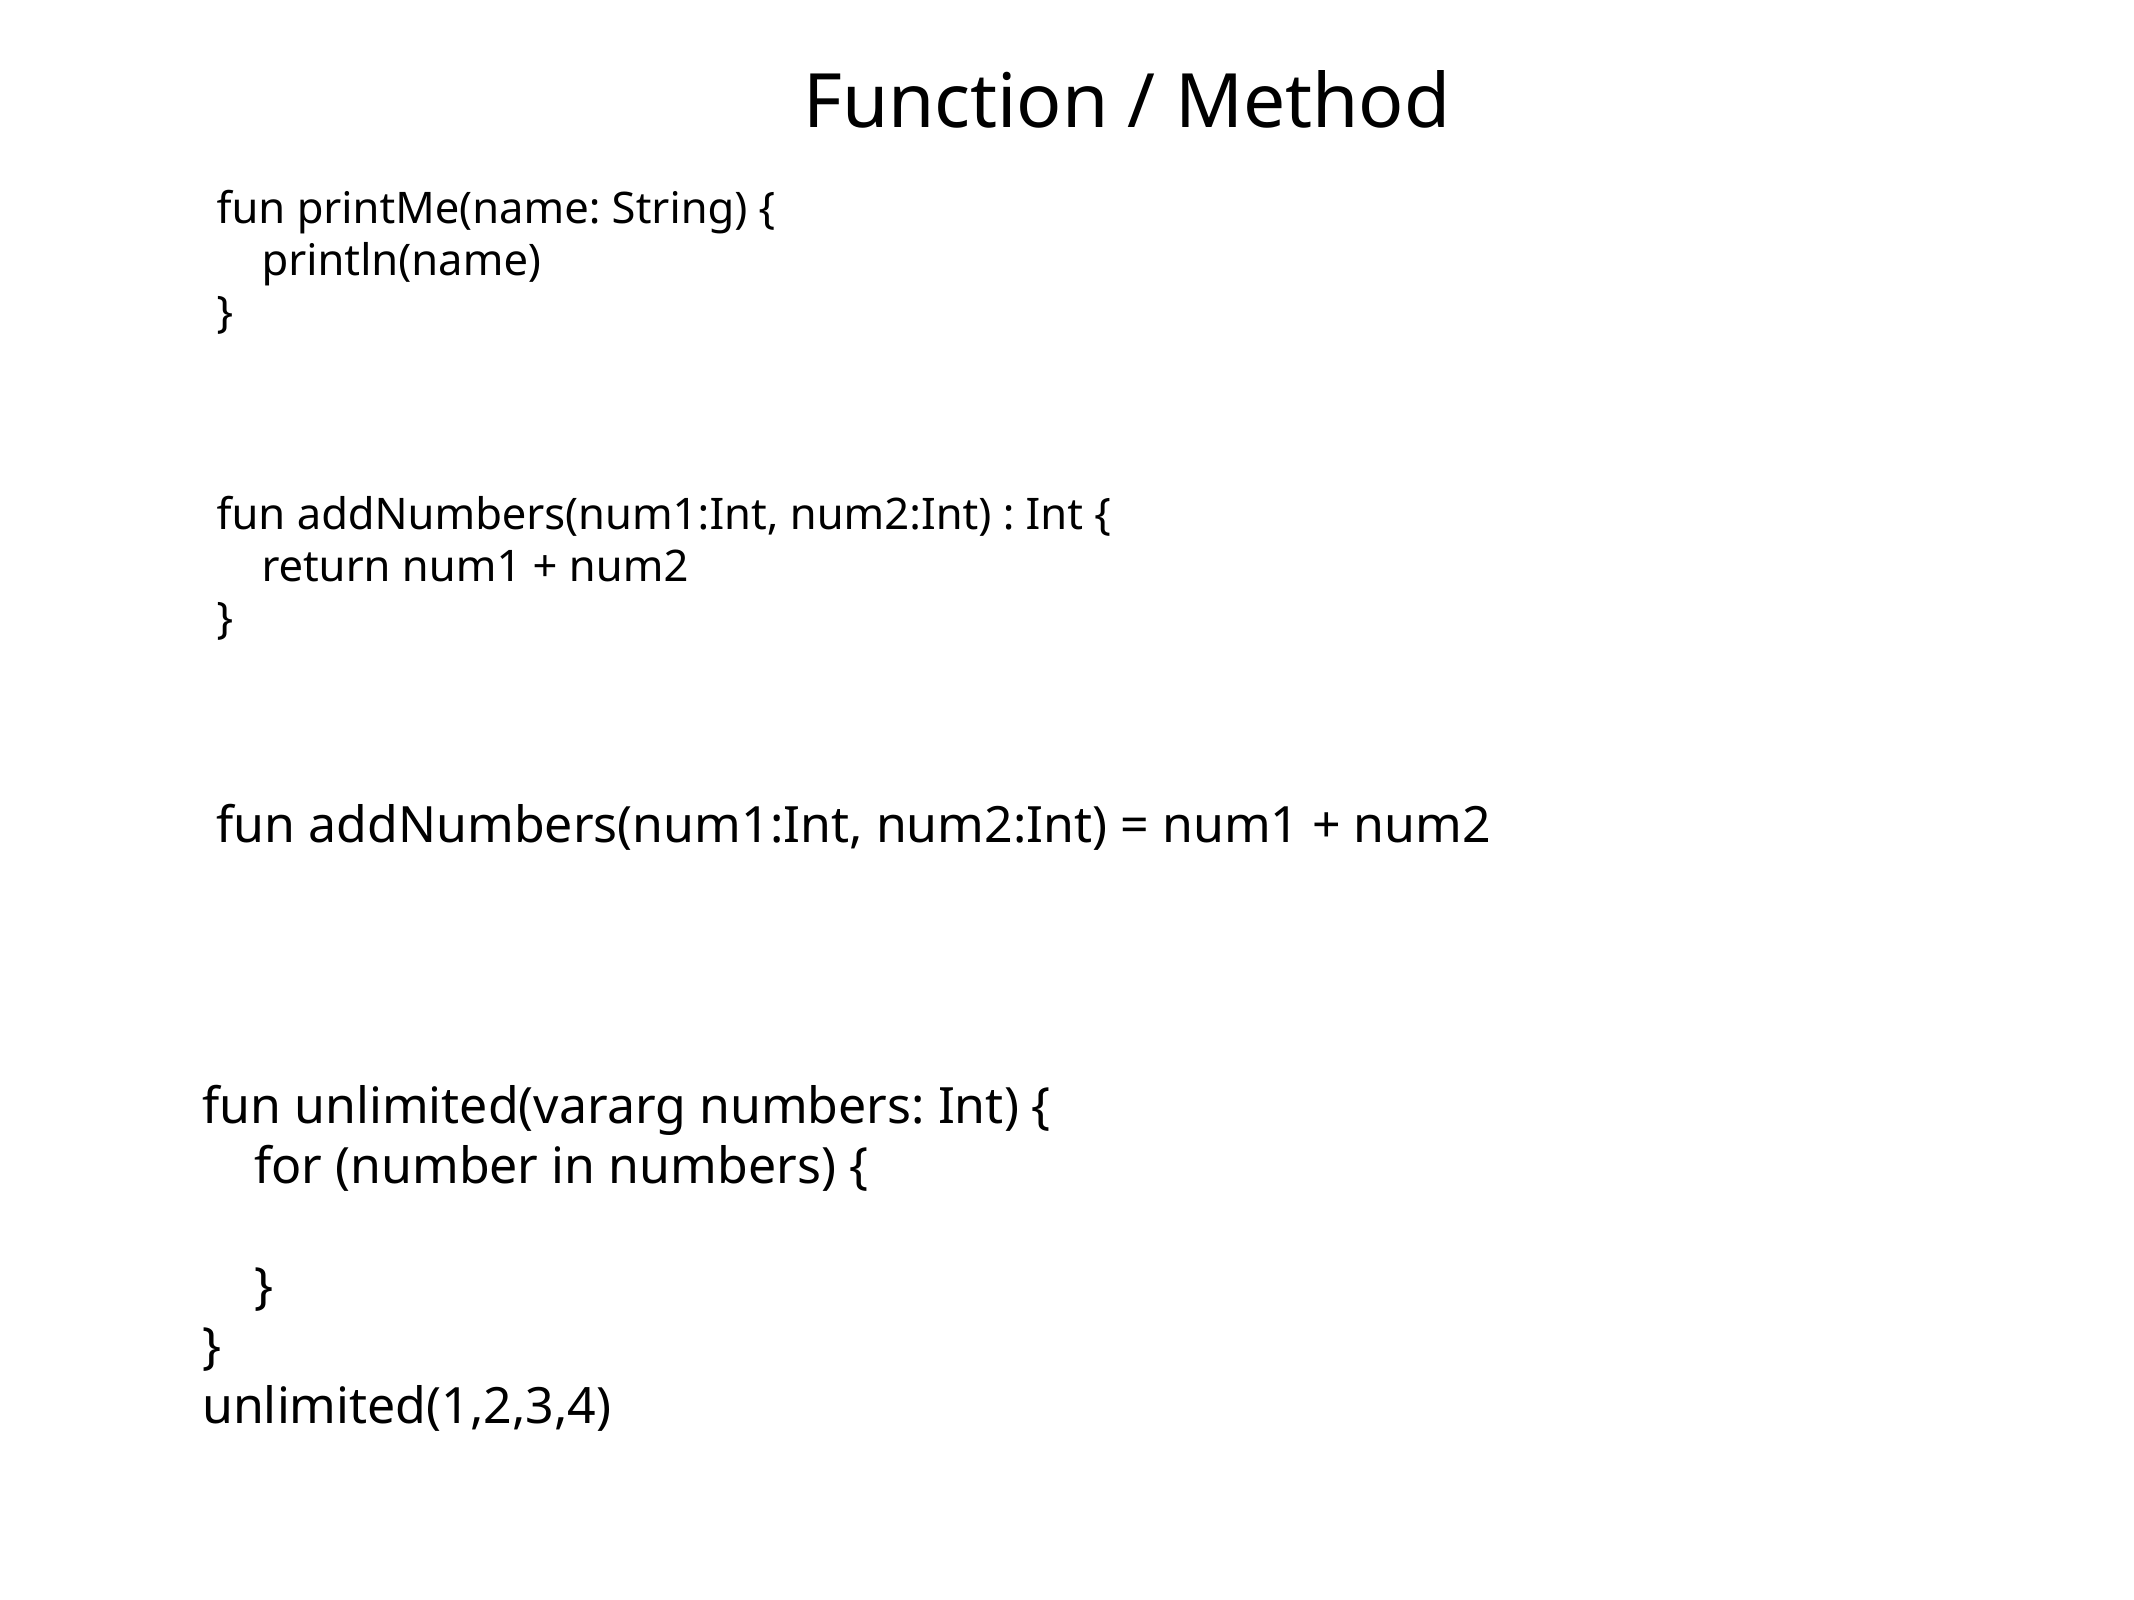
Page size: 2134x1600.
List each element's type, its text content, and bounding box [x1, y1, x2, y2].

text_box Function / Method [268, 33, 1986, 162]
text_box fun addNumbers(num1:Int, num2:Int) = num1 + num2 [208, 783, 1925, 967]
text_box fun printMe(name: String) { println(name) } [208, 171, 1925, 354]
text_box fun unlimited(vararg numbers: Int) { for (number in numbers) { } } unlimited(1,2,3,4) [193, 1064, 1911, 1453]
text_box fun addNumbers(num1:Int, num2:Int) : Int { return num1 + num2 } [208, 477, 1925, 661]
